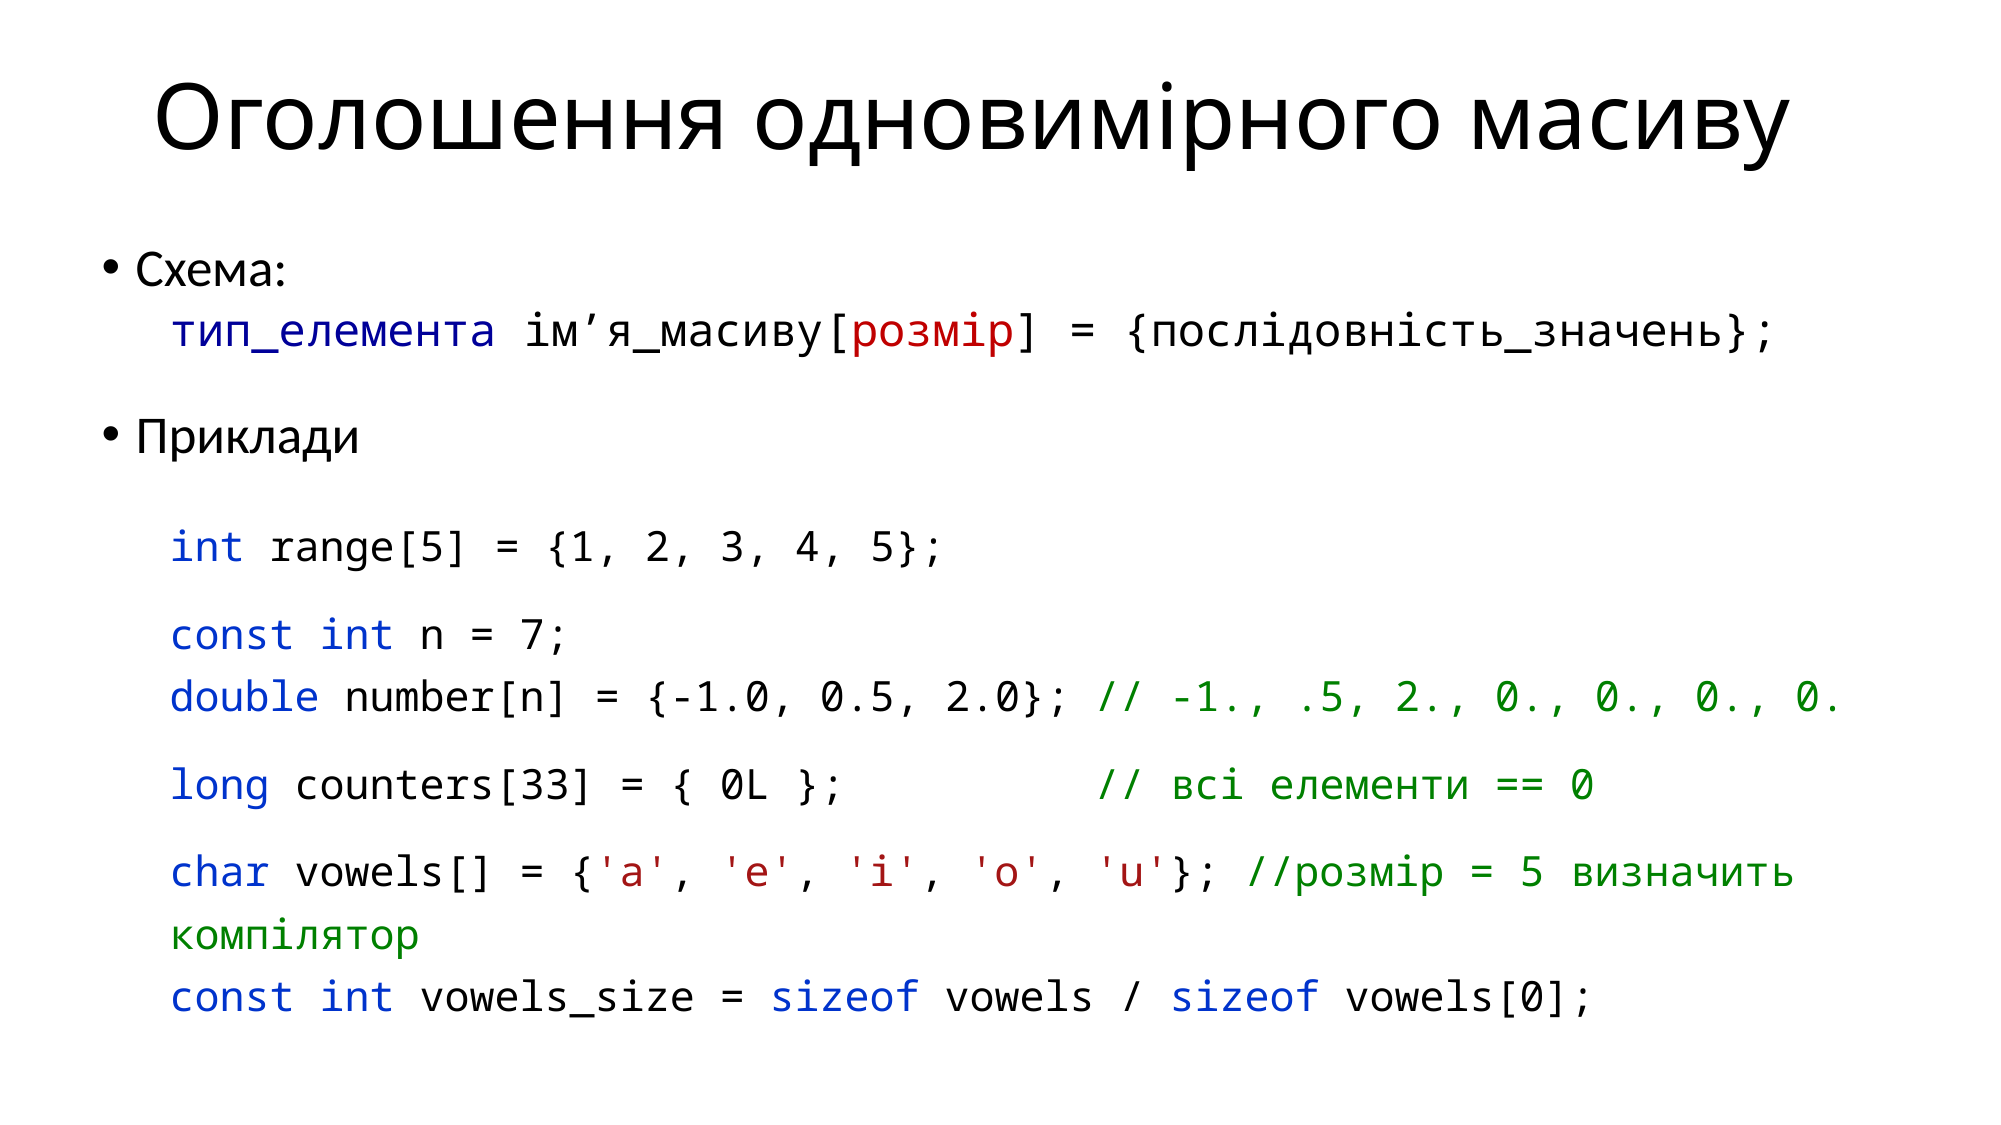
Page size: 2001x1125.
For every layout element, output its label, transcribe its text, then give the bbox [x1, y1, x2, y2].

title Оголошення одновимірного масиву [137, 59, 1863, 180]
list Схема: тип_елемента ім’я_масиву[розмір] = {послідовність_значень}; Приклади [86, 233, 1863, 500]
text_box int range[5] = {1, 2, 3, 4, 5}; const int n = 7; double number[n] = {-1.0, 0.5, 2.0}; // -1., .5, 2., 0., 0., 0., 0. long counters[33] = { 0L }; // всі елементи == 0 char vowels[] = {'a', 'e', 'i', 'o', 'u'}; //розмір = 5 визначить компілятор const int vowels_size = sizeof vowels / sizeof vowels[0]; [66, 500, 1934, 1028]
